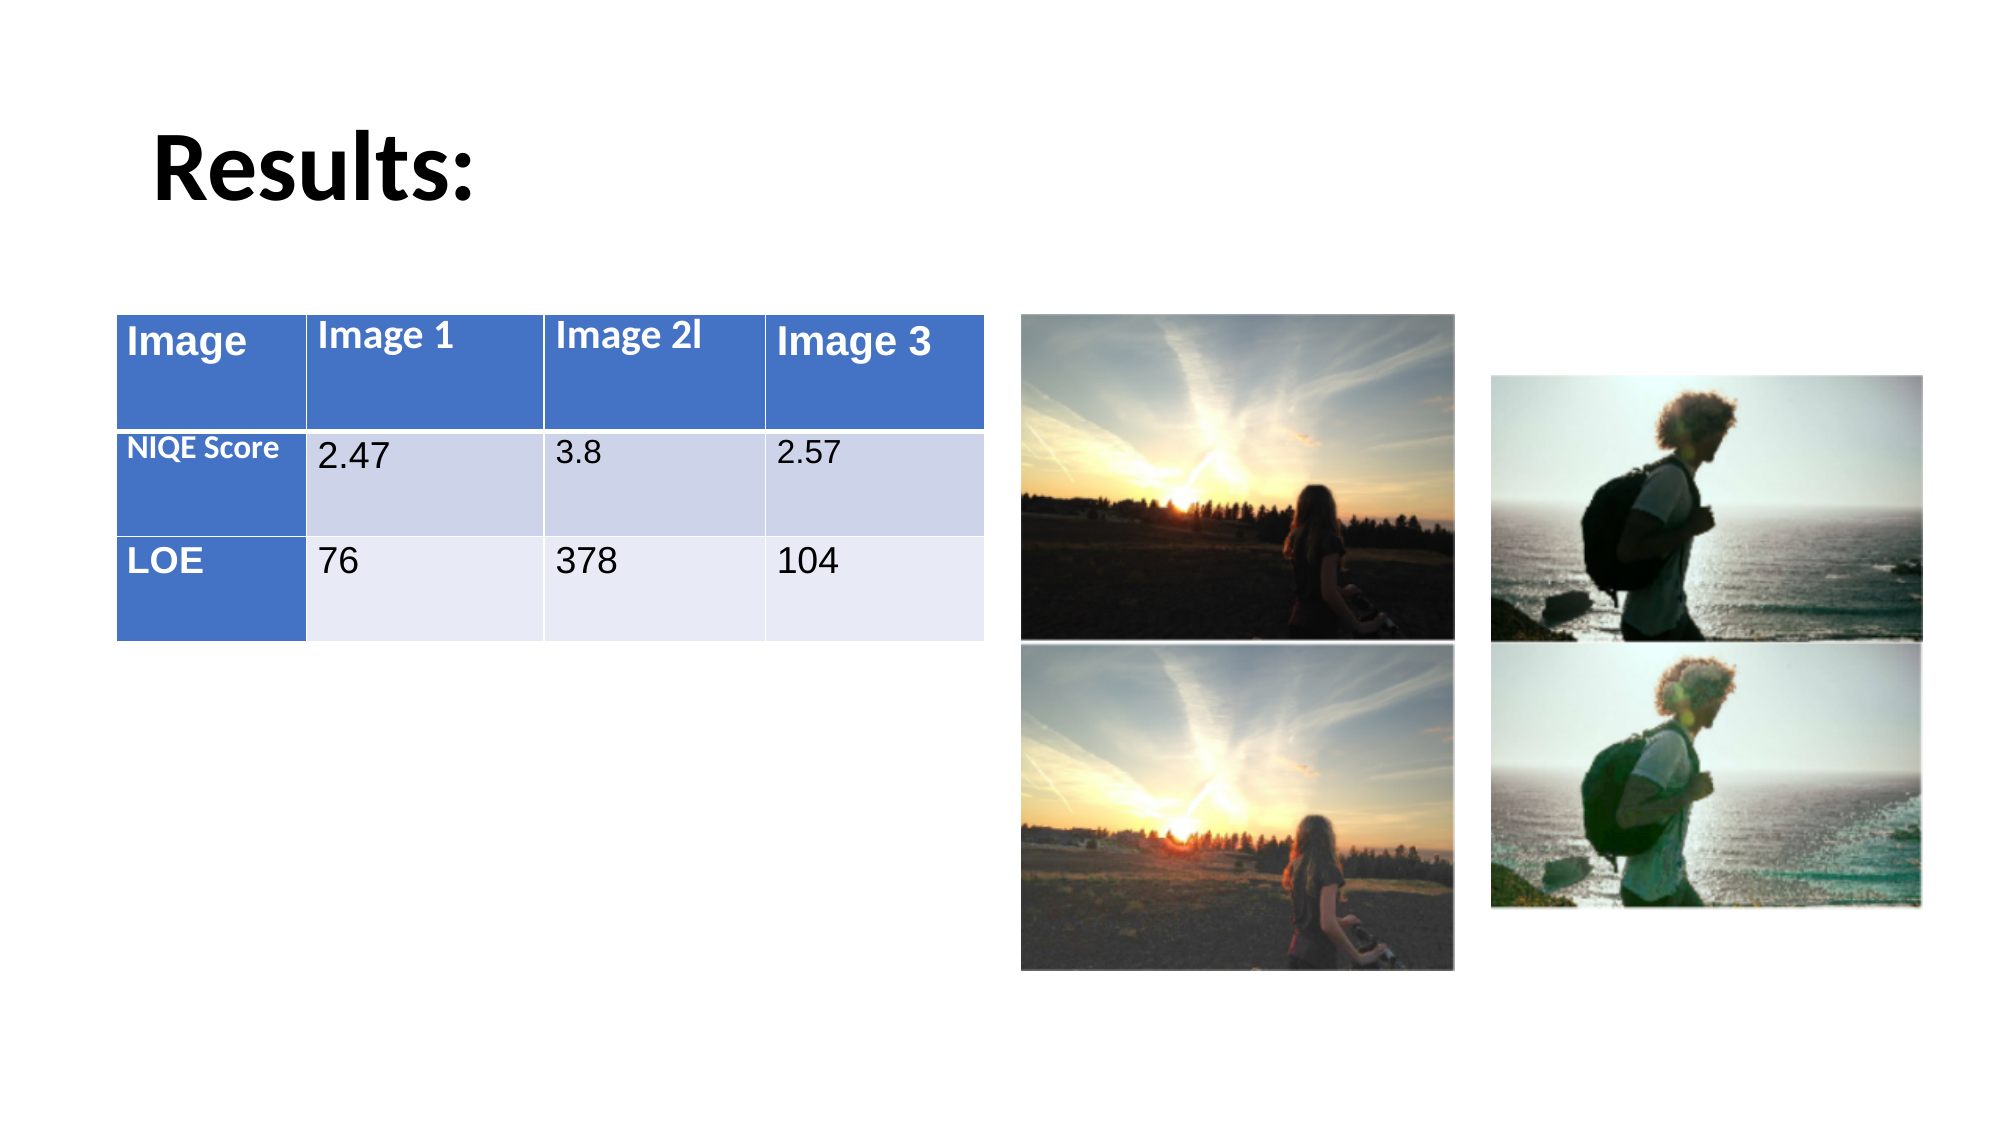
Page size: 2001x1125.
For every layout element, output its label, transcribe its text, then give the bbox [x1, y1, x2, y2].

table_header Image 1 [307, 315, 543, 429]
table_cell 3.8 [545, 434, 765, 536]
table_header Image [117, 315, 306, 429]
table_header Image 3 [766, 315, 984, 429]
table_cell LOE [117, 537, 306, 641]
title Results: [137, 59, 1863, 278]
picture [1021, 314, 1455, 972]
table_cell NIQE Score [117, 434, 306, 536]
table_cell 104 [766, 537, 984, 641]
picture [1491, 375, 1923, 911]
table_cell 2.47 [307, 434, 543, 536]
table_header Image 2l [545, 315, 765, 429]
table_cell 378 [545, 537, 765, 641]
table_cell 2.57 [766, 434, 984, 536]
table_cell 76 [307, 537, 543, 641]
